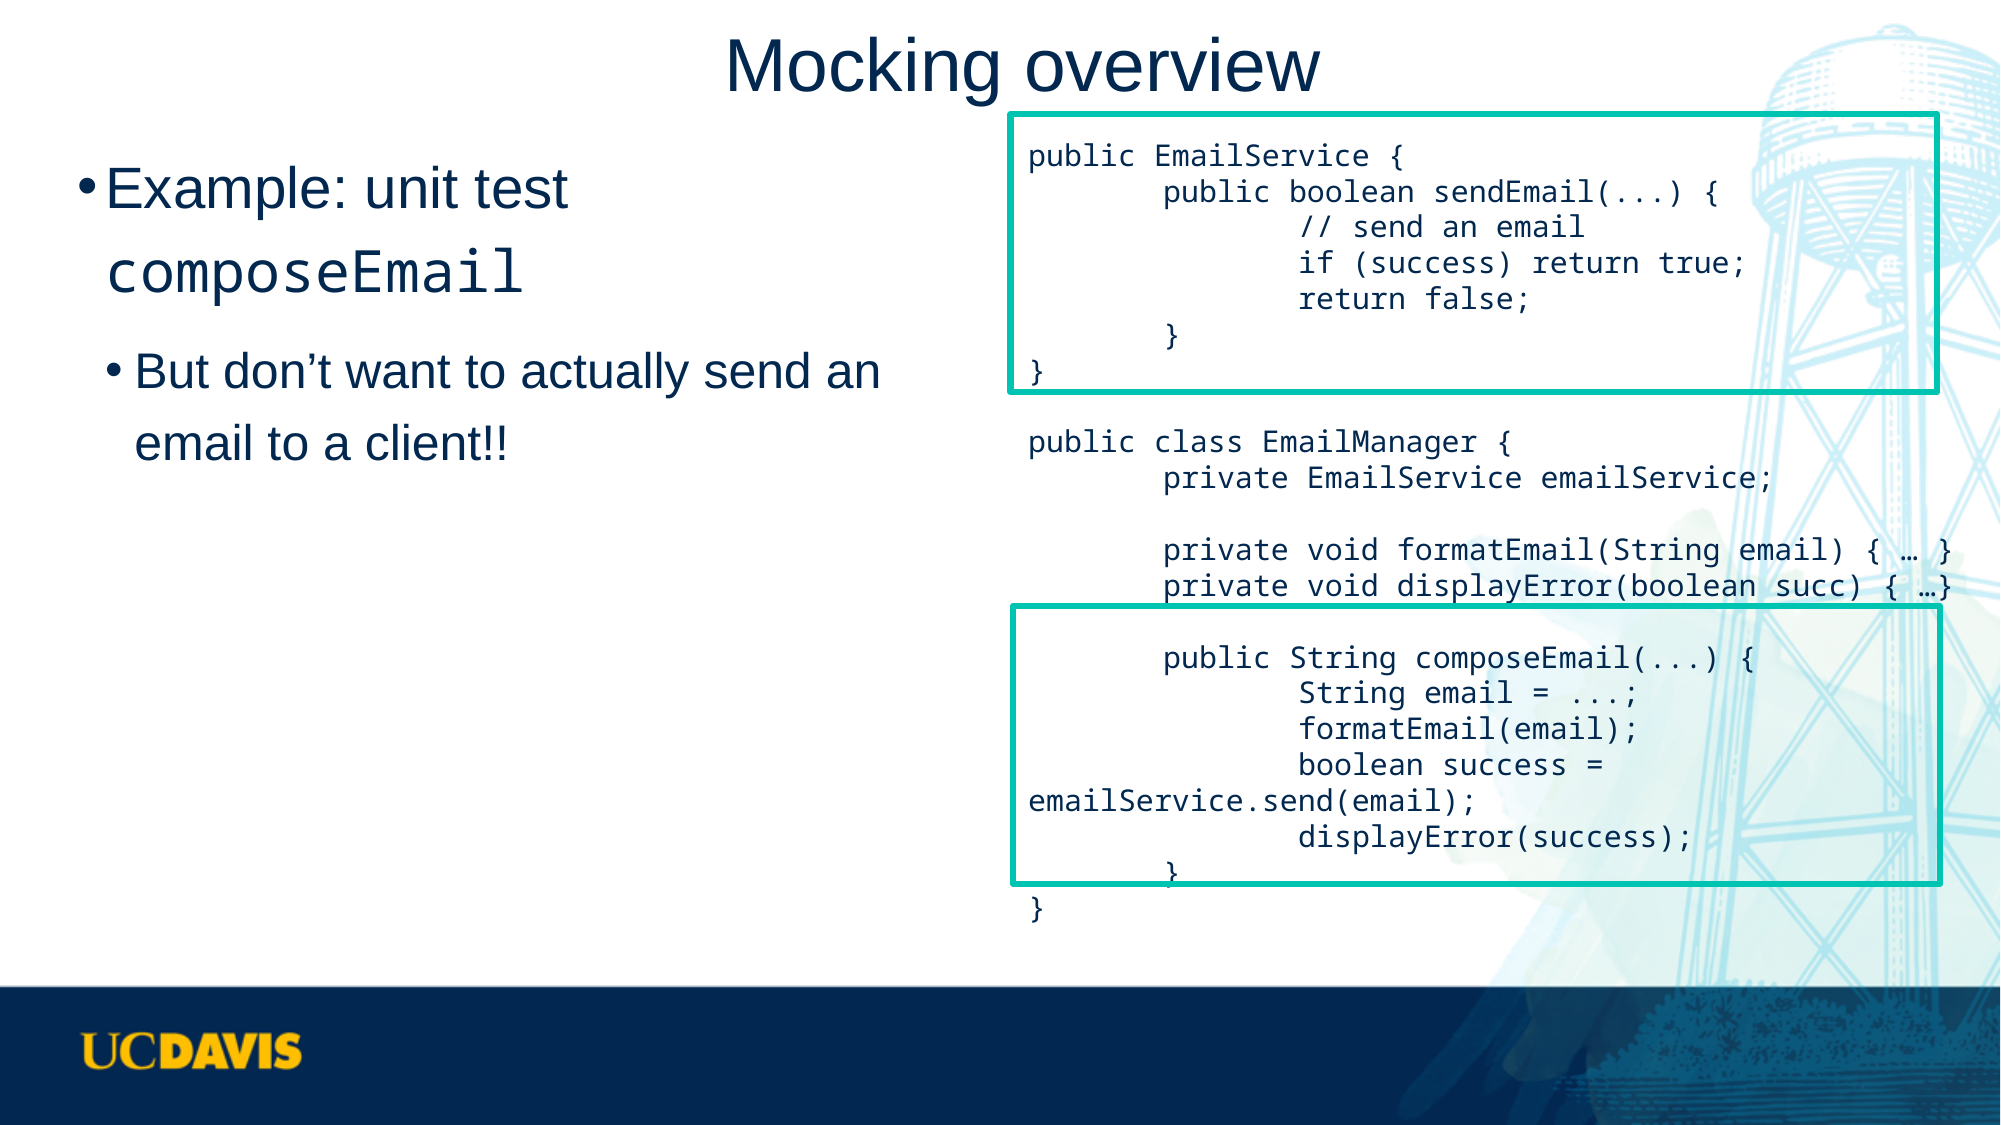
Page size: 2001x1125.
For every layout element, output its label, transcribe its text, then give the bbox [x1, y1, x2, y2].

text_box [1013, 605, 1940, 884]
list public EmailService { public boolean sendEmail(...) { // send an email if (success) return true; return false; } } public class EmailManager { private EmailService emailService; private void formatEmail(String email) { … } private void displayError(boolean succ) { …} public String composeEmail(...) { String email = ...; formatEmail(email); boolean success = emailService.send(email); displayError(success); } } [1013, 128, 1981, 957]
list Example: unit test composeEmail But don’t want to actually send an email to a client!! [62, 128, 987, 957]
text_box [1010, 114, 1938, 393]
title Mocking overview [0, 0, 2000, 115]
picture [0, 0, 2001, 1125]
